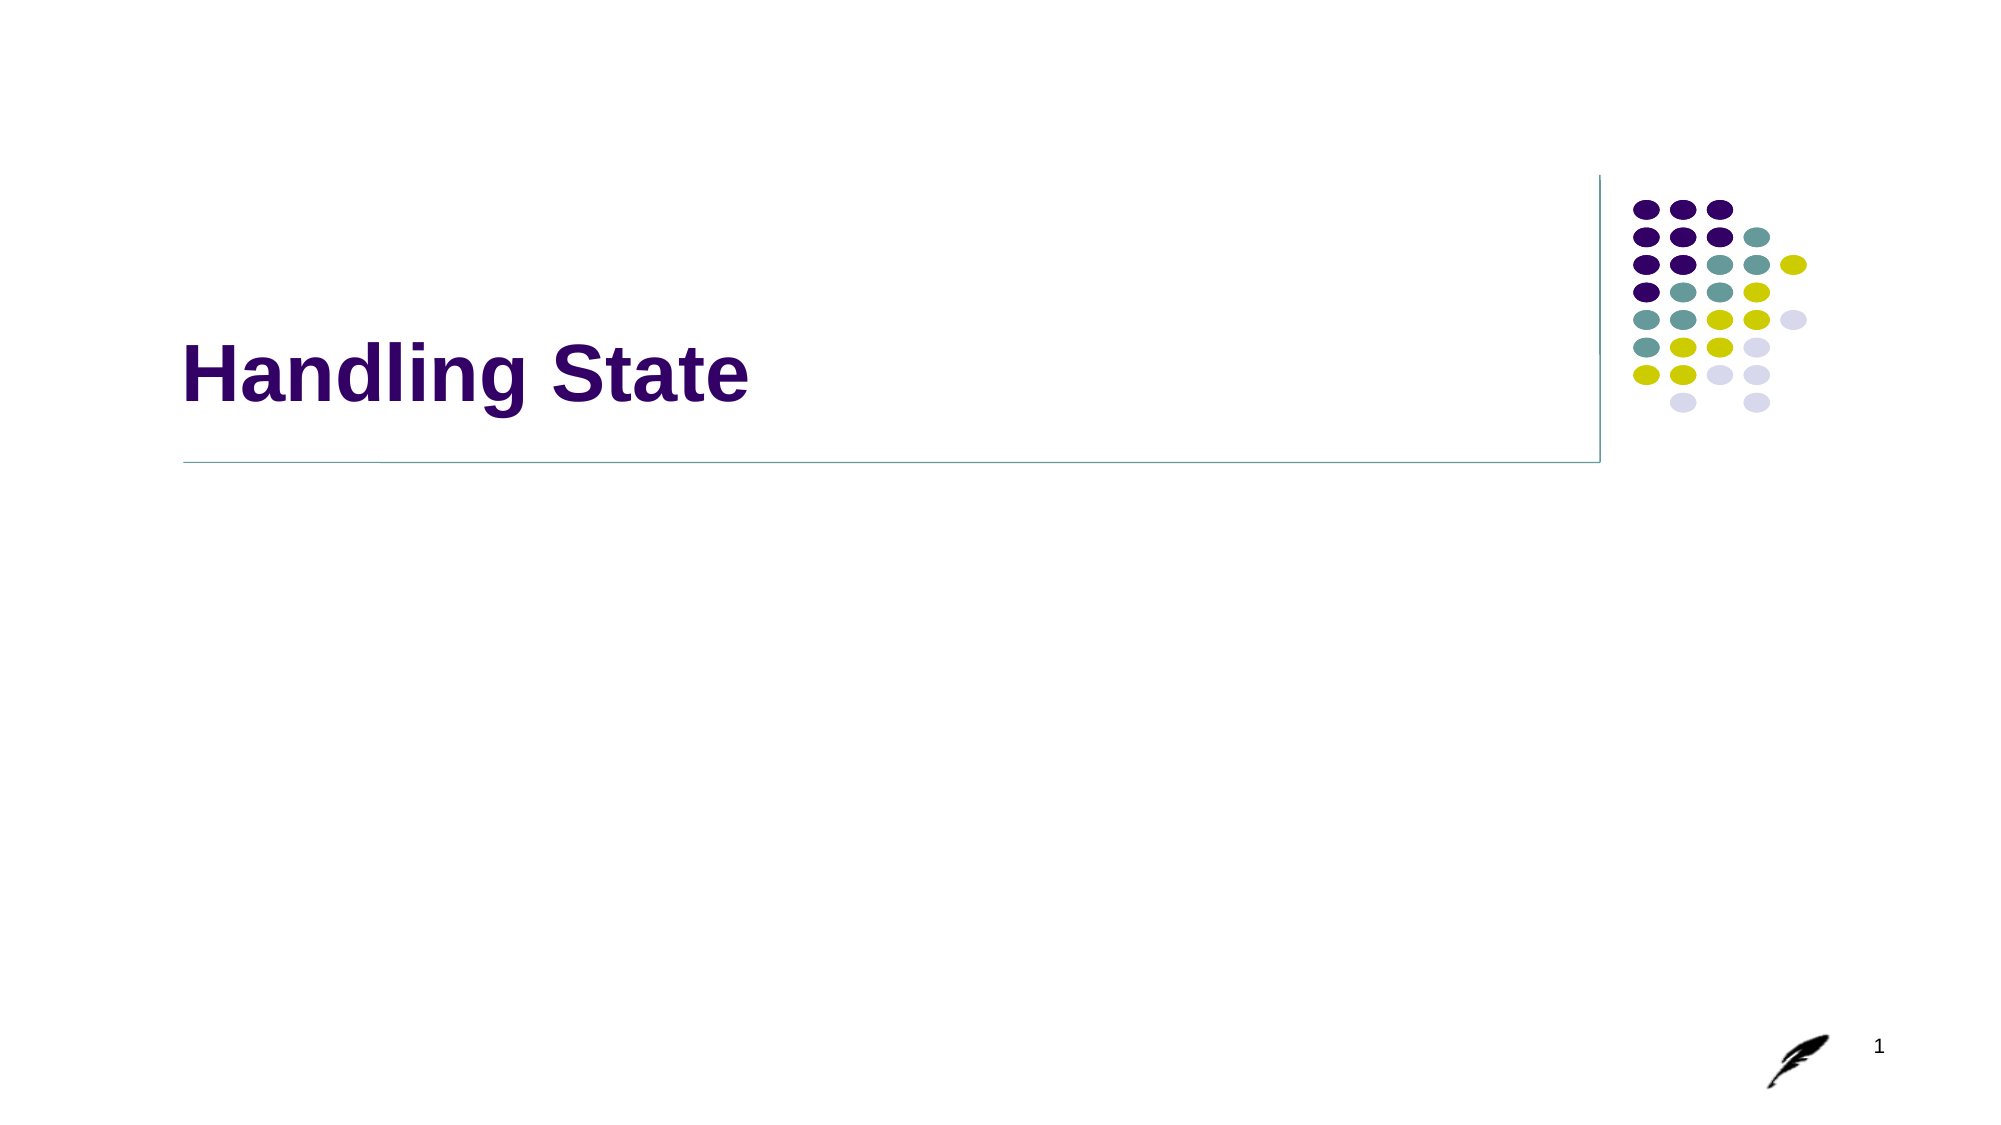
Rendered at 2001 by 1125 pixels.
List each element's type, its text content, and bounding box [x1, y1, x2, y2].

title Handling State [166, 75, 1565, 425]
slide_number 1 [1433, 1025, 1900, 1100]
